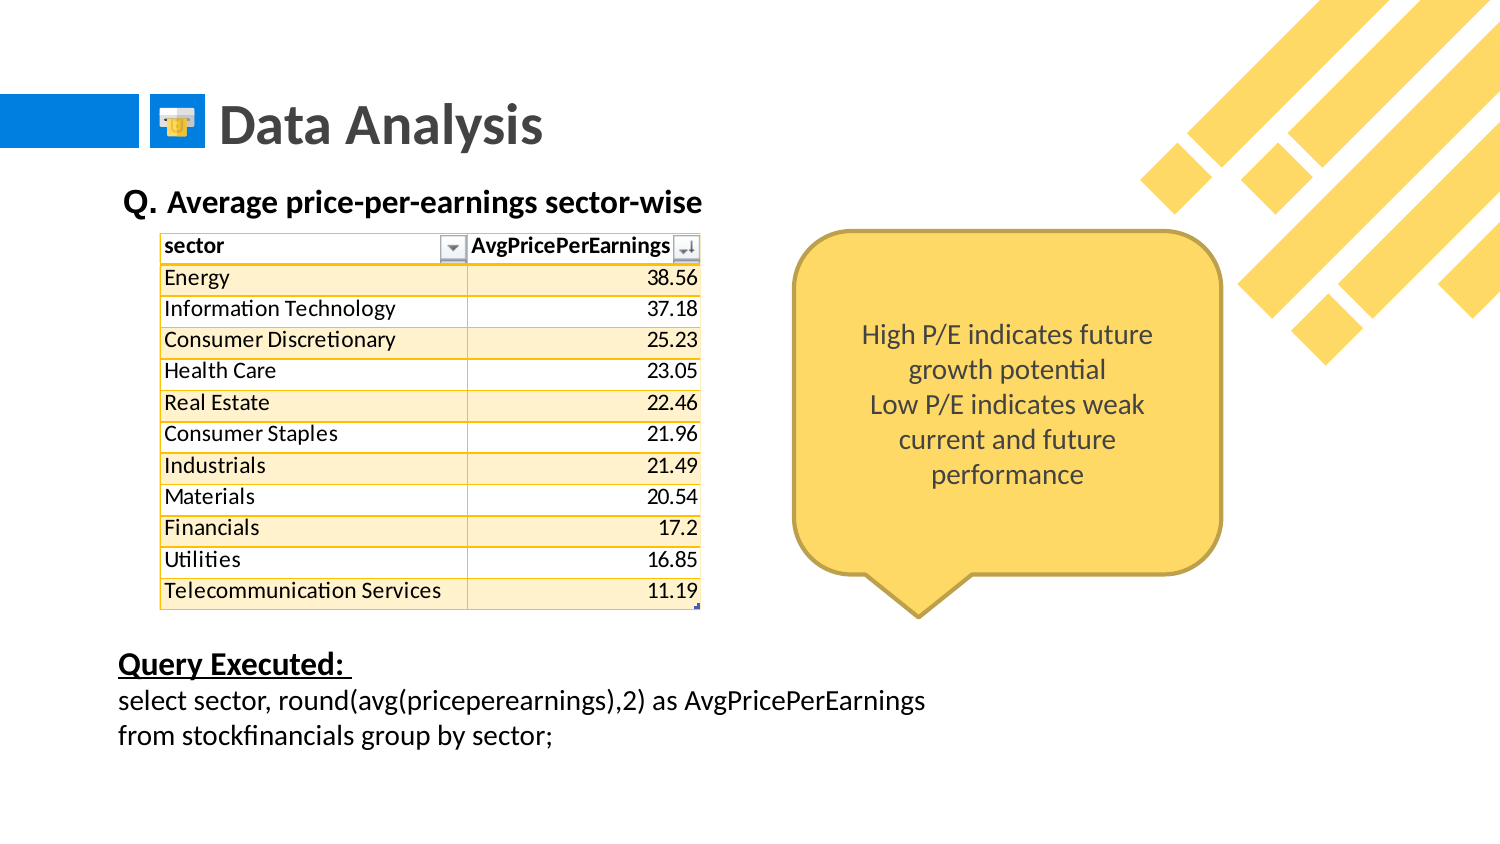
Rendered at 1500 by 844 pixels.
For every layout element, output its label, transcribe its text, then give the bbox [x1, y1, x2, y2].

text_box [159, 107, 195, 137]
text_box Q. Average price-per-earnings sector-wise [108, 173, 984, 268]
text_box Query Executed: select sector, round(avg(priceperearnings),2) as AvgPricePerEarnings from stockfinancials group by sector; [103, 634, 979, 759]
picture [159, 232, 702, 612]
title Data Analysis [204, 85, 1222, 156]
text_box High P/E indicates future growth potential Low P/E indicates weak current and future performance [791, 228, 1224, 620]
